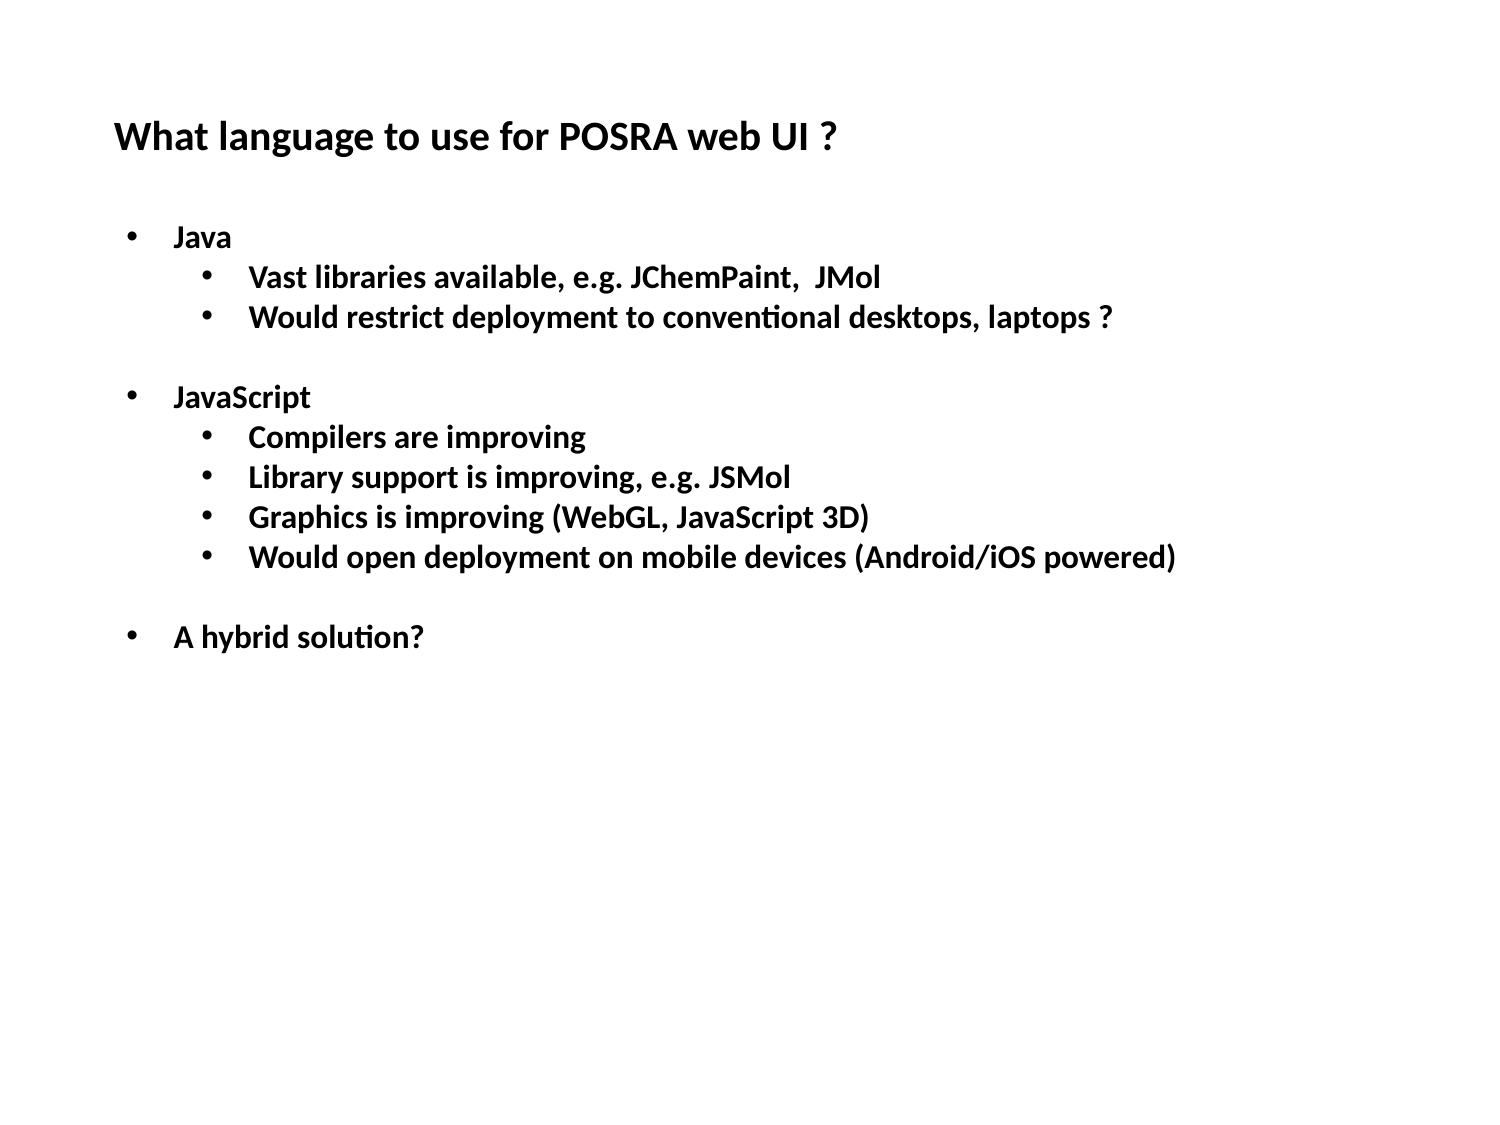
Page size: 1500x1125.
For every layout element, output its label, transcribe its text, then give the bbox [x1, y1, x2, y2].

text_box Java Vast libraries available, e.g. JChemPaint, JMol Would restrict deployment to conventional desktops, laptops ? JavaScript Compilers are improving Library support is improving, e.g. JSMol Graphics is improving (WebGL, JavaScript 3D) Would open deployment on mobile devices (Android/iOS powered) A hybrid solution? [111, 208, 1227, 703]
text_box What language to use for POSRA web UI ? [99, 101, 1214, 167]
